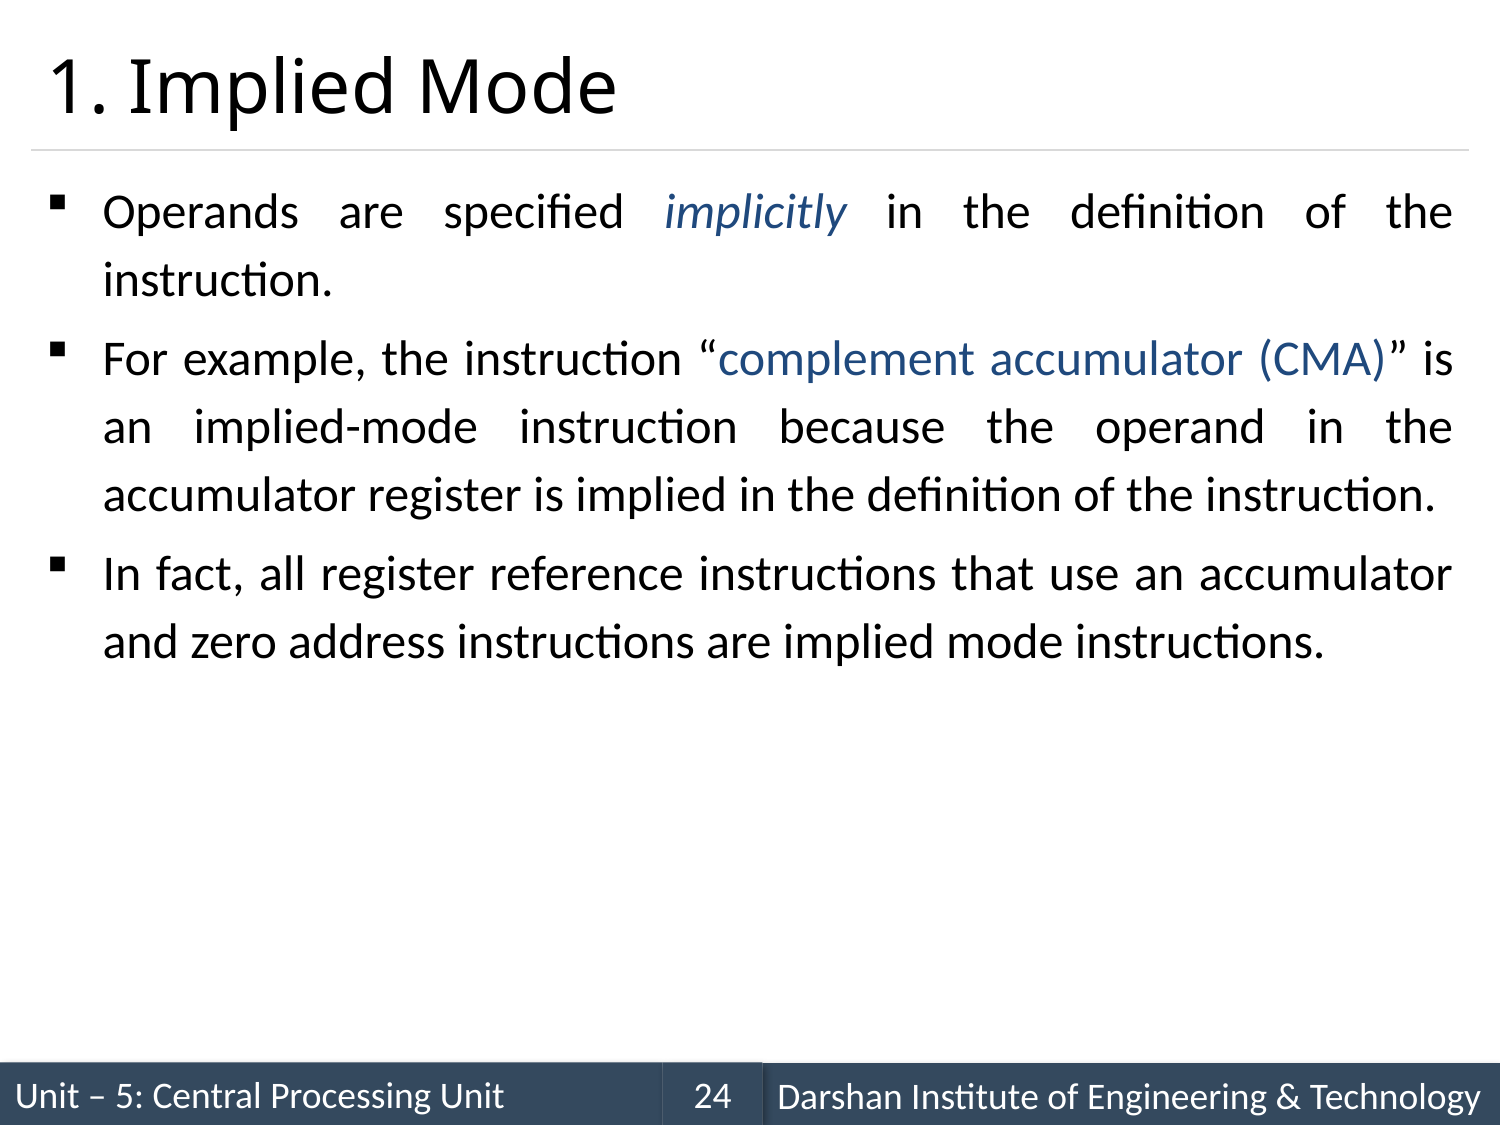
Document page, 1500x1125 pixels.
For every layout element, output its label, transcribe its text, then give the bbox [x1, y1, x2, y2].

list Operands are specified implicitly in the definition of the instruction. For example, the instruction “complement accumulator (CMA)” is an implied-mode instruction because the operand in the accumulator register is implied in the definition of the instruction. In fact, all register reference instructions that use an accumulator and zero address instructions are implied mode instructions. [31, 162, 1469, 1038]
title 1. Implied Mode [31, 17, 1469, 150]
